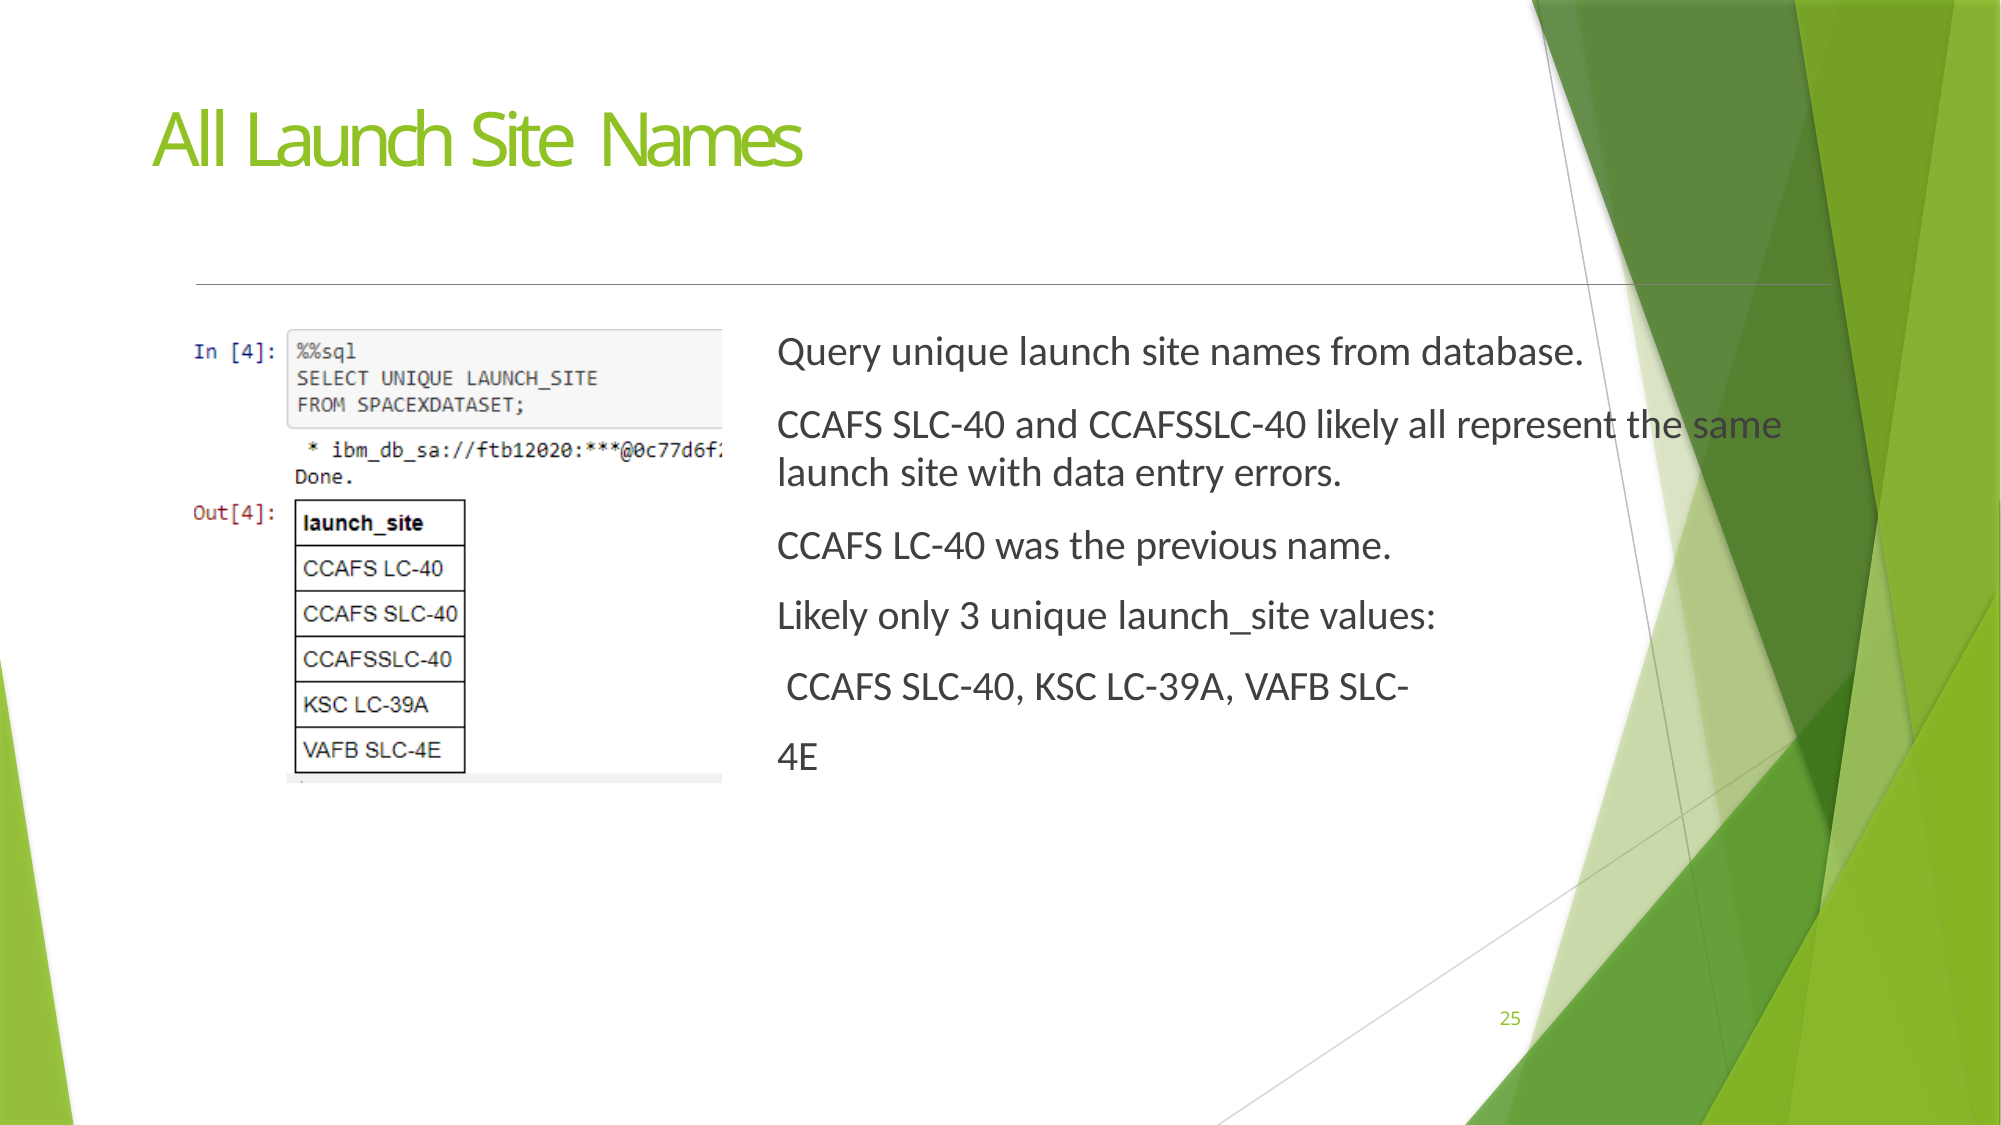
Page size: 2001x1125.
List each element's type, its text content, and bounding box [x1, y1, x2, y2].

text_box [193, 329, 723, 783]
title All Launch Site Names [150, 89, 1001, 280]
slide_number 25 [1409, 780, 1522, 1125]
text_box Query unique launch site names from database. CCAFS SLC-40 and CCAFSSLC-40 likely all represent the same launch site with data entry errors. CCAFS LC-40 was the previous name. Likely only 3 unique launch_site values: CCAFS SLC-40, KSC LC-39A, VAFB SLC-4E [775, 296, 1788, 780]
